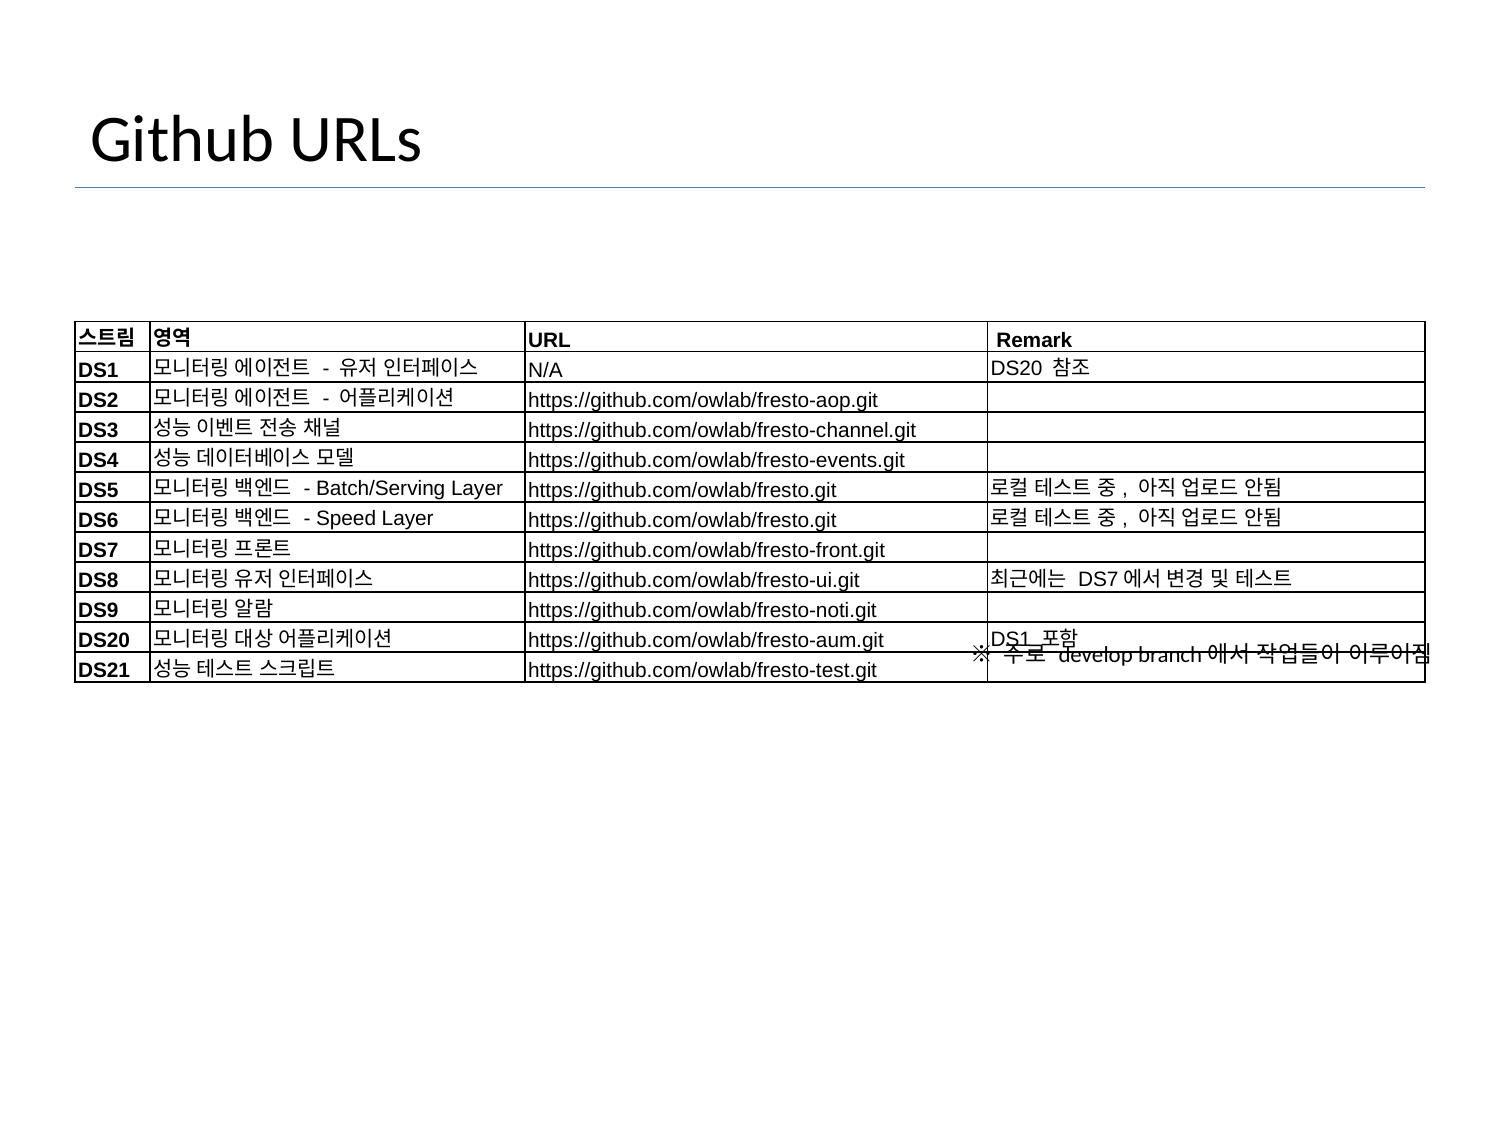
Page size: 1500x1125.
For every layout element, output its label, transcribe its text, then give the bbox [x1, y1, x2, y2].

table_cell 모니터링 알람 [151, 593, 524, 621]
table_cell DS20 [76, 623, 149, 651]
table_cell DS20 참조 [988, 352, 1424, 381]
table_header 스트림 [76, 322, 149, 351]
table_cell 모니터링 백엔드 - Batch/Serving Layer [151, 473, 524, 501]
table_cell [988, 675, 1424, 681]
table_cell https://github.com/owlab/fresto.git [526, 473, 987, 501]
table_cell DS7 [76, 533, 149, 561]
table_cell https://github.com/owlab/fresto-noti.git [526, 593, 987, 621]
table_cell DS21 [76, 653, 149, 681]
table_cell https://github.com/owlab/fresto-events.git [526, 443, 987, 471]
table_cell [988, 413, 1424, 441]
table_cell [988, 443, 1424, 471]
table_cell 로컬 테스트 중, 아직 업로드 안됨 [988, 473, 1424, 501]
table_cell https://github.com/owlab/fresto-aop.git [526, 383, 987, 411]
table_cell 모니터링 유저 인터페이스 [151, 563, 524, 591]
table_cell DS2 [76, 383, 149, 411]
table_cell https://github.com/owlab/fresto.git [526, 503, 987, 531]
table_cell DS1 포함 [988, 623, 1424, 632]
table_cell https://github.com/owlab/fresto-channel.git [526, 413, 987, 441]
title Github URLs [75, 95, 1425, 175]
table_cell [988, 383, 1424, 411]
table_header 영역 [151, 322, 524, 351]
table_cell 성능 데이터베이스 모델 [151, 443, 524, 471]
table_cell N/A [526, 352, 987, 381]
table_cell DS9 [76, 593, 149, 621]
table_cell https://github.com/owlab/fresto-front.git [526, 533, 987, 561]
table_cell [988, 533, 1424, 561]
table_cell 모니터링 에이전트 - 어플리케이션 [151, 383, 524, 411]
table_cell https://github.com/owlab/fresto-ui.git [526, 563, 987, 591]
table_cell DS4 [76, 443, 149, 471]
table_cell 최근에는 DS7에서 변경 및 테스트 [988, 563, 1424, 591]
table_cell 모니터링 백엔드 - Speed Layer [151, 503, 524, 531]
table_cell 모니터링 대상 어플리케이션 [151, 623, 524, 651]
table_cell 성능 이벤트 전송 채널 [151, 413, 524, 441]
table_cell https://github.com/owlab/fresto-test.git [526, 653, 987, 681]
table_cell DS1 [76, 352, 149, 381]
table_cell https://github.com/owlab/fresto-aum.git [526, 623, 987, 651]
table_cell 모니터링 에이전트 - 유저 인터페이스 [151, 352, 524, 381]
text_box ※ 주로 develop branch에서 작업들이 이루어짐 [955, 632, 1449, 675]
table_cell DS3 [76, 413, 149, 441]
table_header Remark [988, 322, 1424, 351]
table_cell 성능 테스트 스크립트 [151, 653, 524, 681]
table_cell DS5 [76, 473, 149, 501]
table_cell [988, 593, 1424, 621]
table_cell DS6 [76, 503, 149, 531]
table_header URL [526, 322, 987, 351]
table_cell DS8 [76, 563, 149, 591]
table_cell 로컬 테스트 중, 아직 업로드 안됨 [988, 503, 1424, 531]
table_cell 모니터링 프론트 [151, 533, 524, 561]
